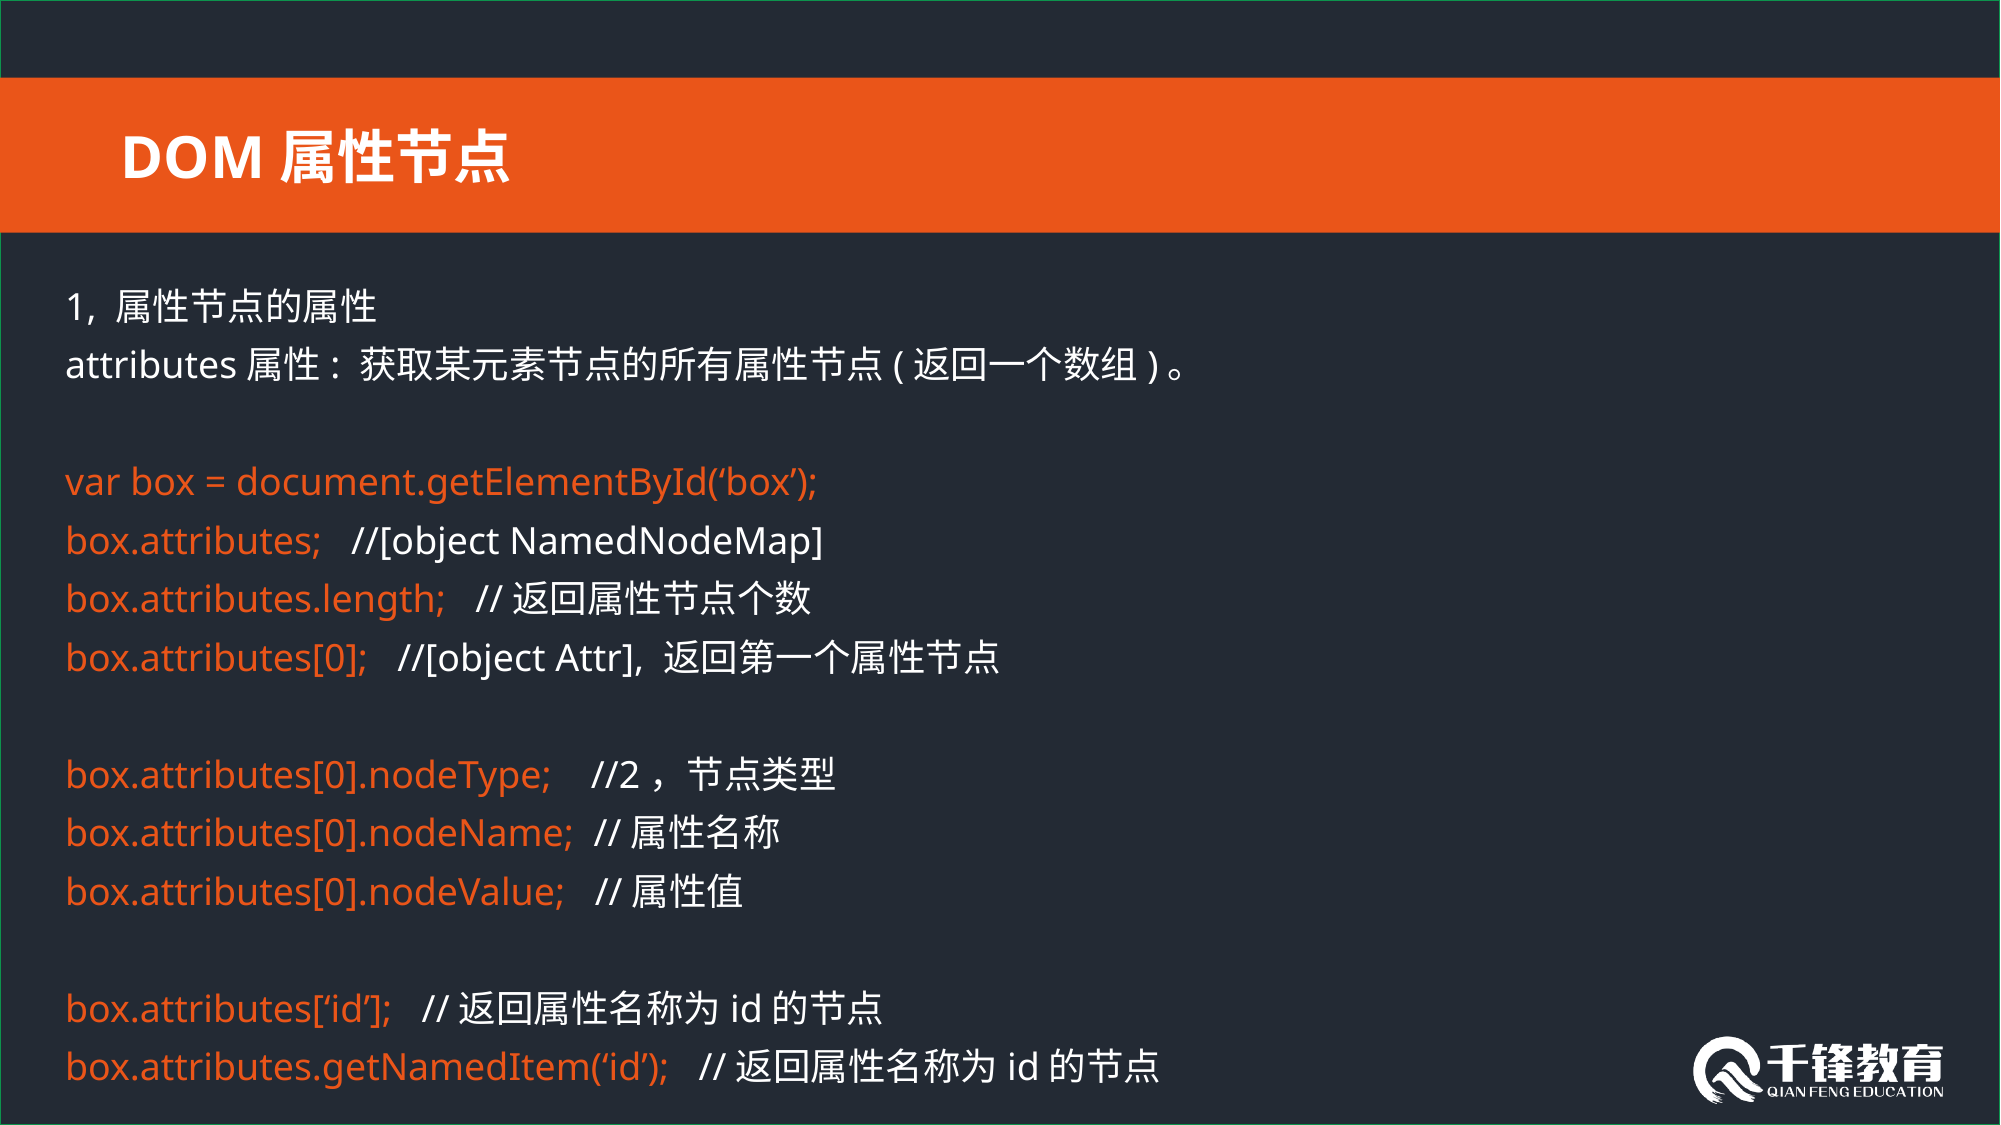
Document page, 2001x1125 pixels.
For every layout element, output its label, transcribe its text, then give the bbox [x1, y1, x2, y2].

text_box [0, 0, 2000, 77]
text_box [0, 234, 2000, 1125]
picture [1691, 1031, 1948, 1109]
text_box [0, 77, 2000, 234]
text_box DOM属性节点 [106, 112, 1692, 198]
text_box 1, 属性节点的属性 attributes属性: 获取某元素节点的所有属性节点(返回一个数组)。 var box = document.getElementById(‘box’); box.attributes; //[object NamedNodeMap] box.attributes.length; //返回属性节点个数 box.attributes[0]; //[object Attr], 返回第一个属性节点 box.attributes[0].nodeType; //2，节点类型 box.attributes[0].nodeName; //属性名称 box.attributes[0].nodeValue; //属性值 box.attributes[‘id’]; //返回属性名称为id的节点 box.attributes.getNamedItem(‘id’); //返回属性名称为id的节点 [50, 262, 1457, 1096]
